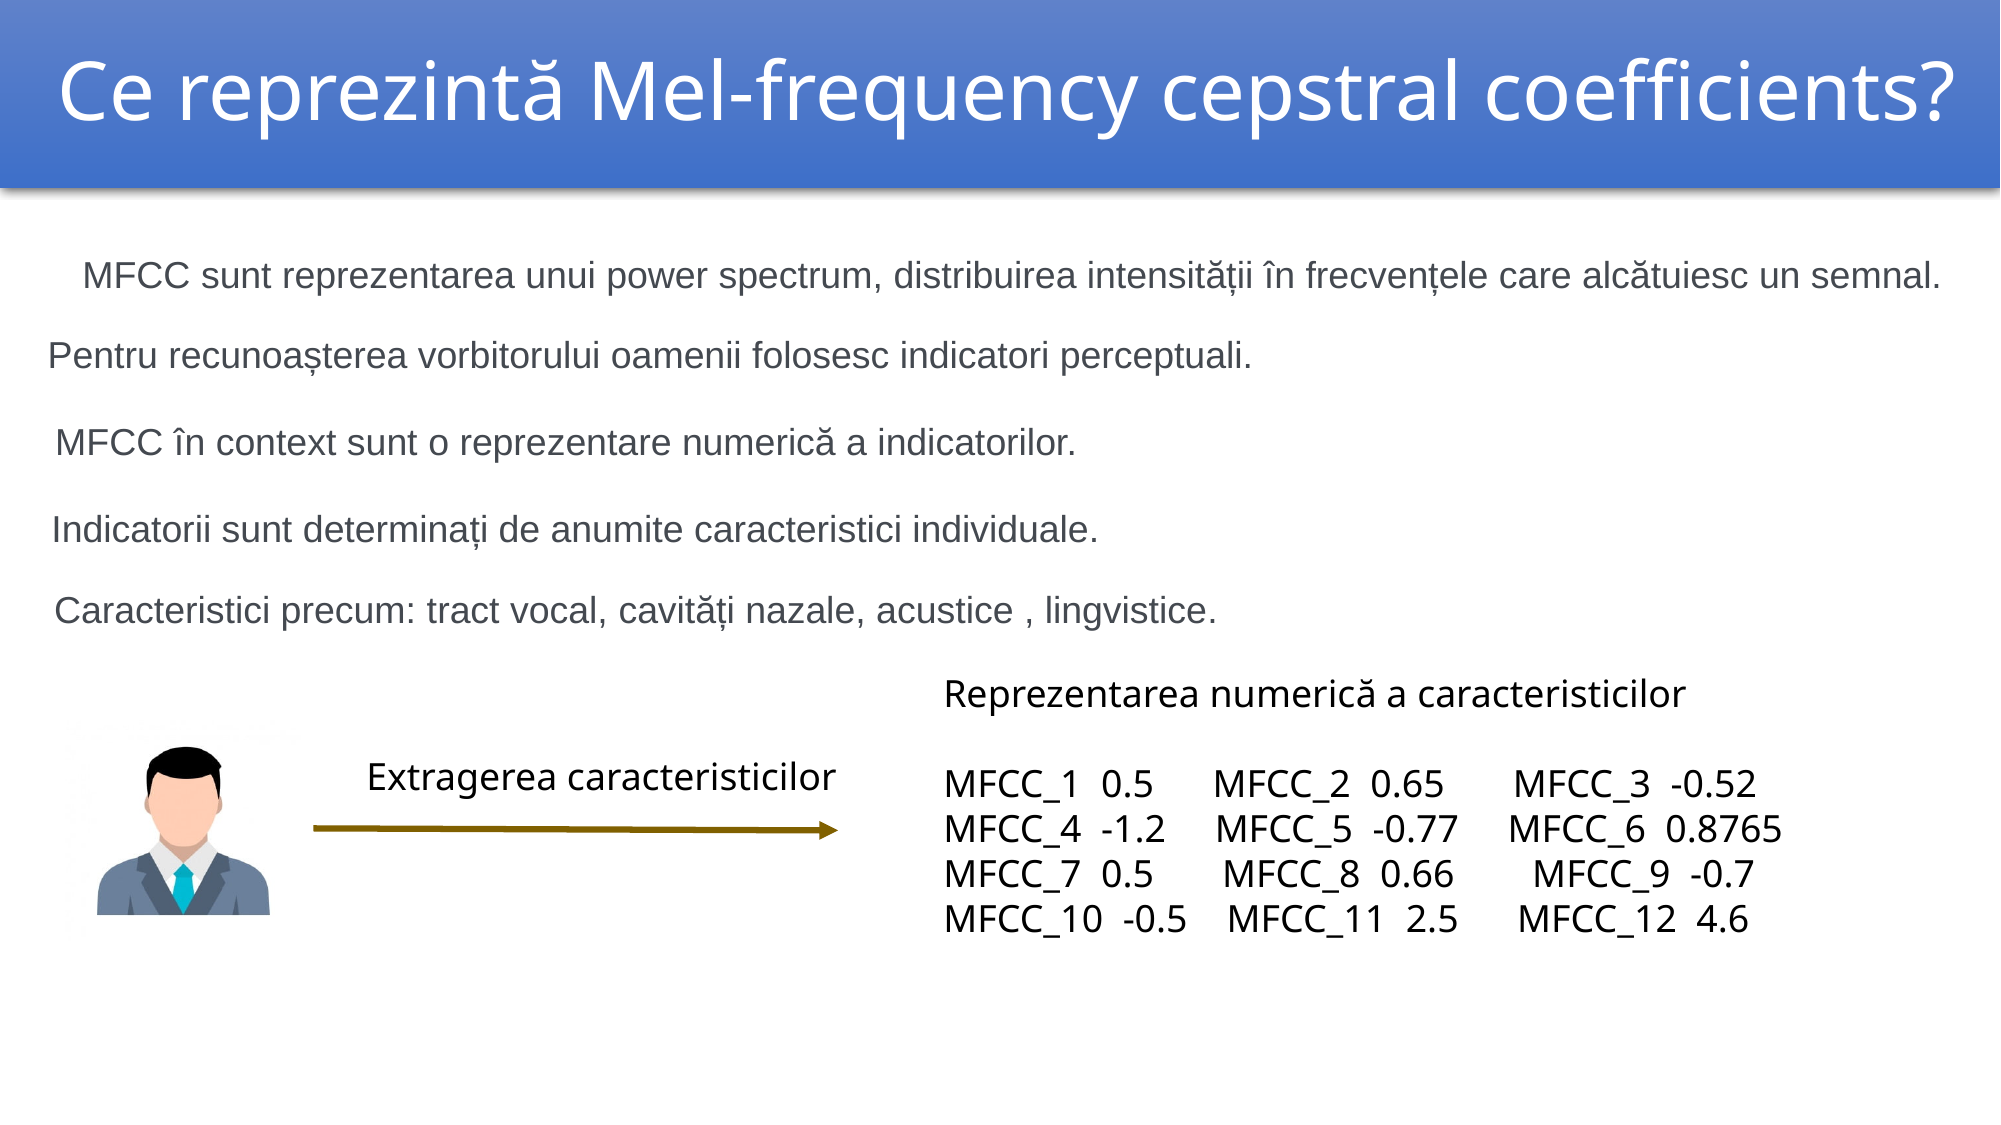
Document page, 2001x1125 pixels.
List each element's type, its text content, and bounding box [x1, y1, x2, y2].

text_box Extragerea caracteristicilor [351, 745, 895, 806]
text_box MFCC sunt reprezentarea unui power spectrum, distribuirea intensității în frecvențele care alcătuiesc un semnal. [67, 243, 1957, 304]
text_box Indicatorii sunt determinați de anumite caracteristici individuale. [36, 497, 1115, 558]
text_box MFCC în context sunt o reprezentare numerică a indicatorilor. [40, 410, 1092, 471]
picture [65, 720, 301, 941]
text_box Pentru recunoașterea vorbitorului oamenii folosesc indicatori perceptuali. [33, 323, 1330, 384]
text_box Reprezentarea numerică a caracteristicilor MFCC_1 0.5 MFCC_2 0.65 MFCC_3 -0.52 MFCC_4 -1.2 MFCC_5 -0.77 MFCC_6 0.8765 MFCC_7 0.5 MFCC_8 0.66 MFCC_9 -0.7 MFCC_10 -0.5 MFCC_11 2.5 MFCC_12 4.6 [928, 662, 1890, 948]
title Ce reprezintă Mel-frequency cepstral coefficients? [0, 0, 2000, 188]
text_box Caracteristici precum: tract vocal, cavități nazale, acustice , lingvistice. [39, 578, 1233, 639]
